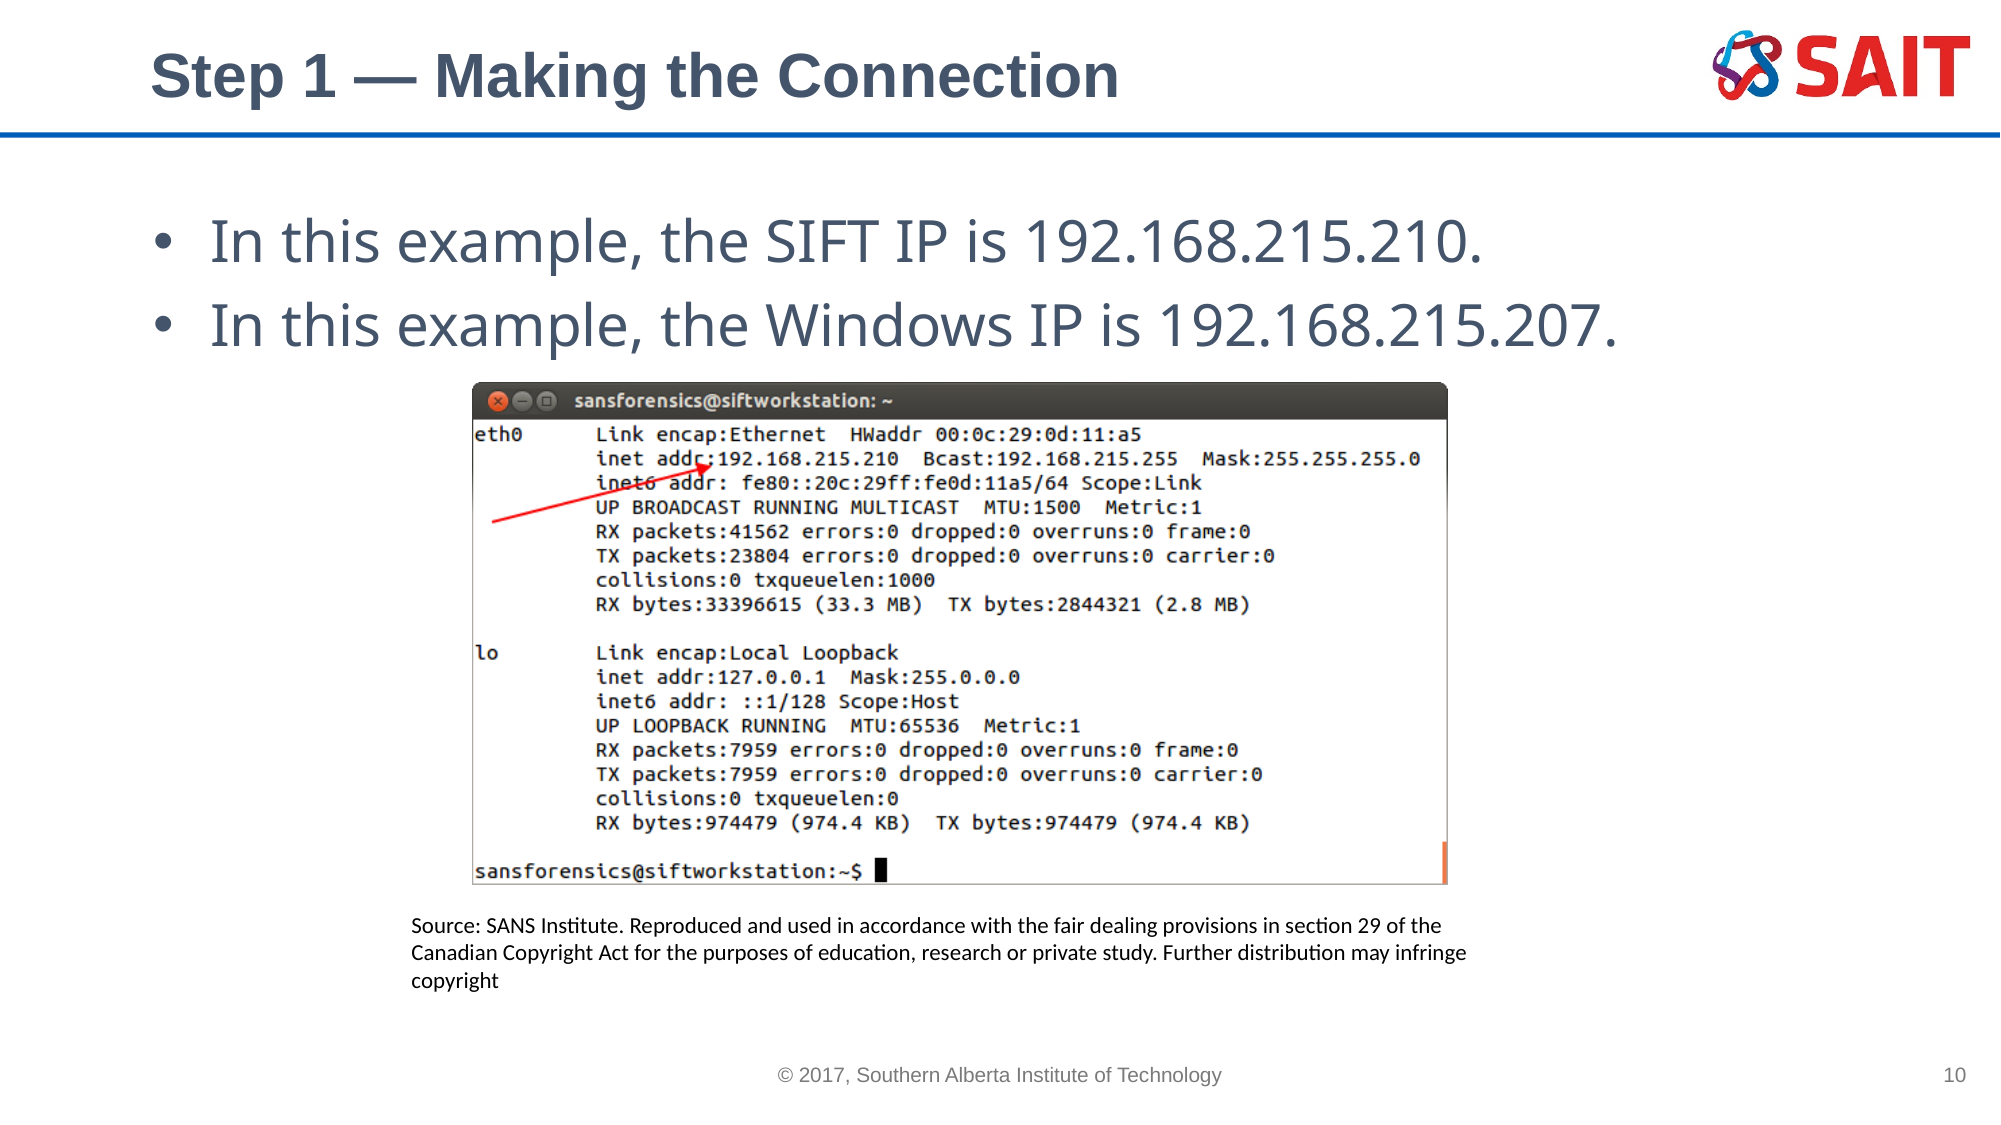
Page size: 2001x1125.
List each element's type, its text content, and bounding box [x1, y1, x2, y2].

title Step 1 — Making the Connection [135, 25, 1600, 129]
picture [1682, 0, 2000, 130]
list In this example, the SIFT IP is 192.168.215.210. In this example, the Windows IP is 192.168.215.207. [138, 204, 1854, 1020]
picture [472, 382, 1448, 885]
text_box Source: SANS Institute. Reproduced and used in accordance with the fair dealing provisions in section 29 of the Canadian Copyright Act for the purposes of education, research or private study. Further distribution may infringe copyright [396, 903, 1525, 1001]
